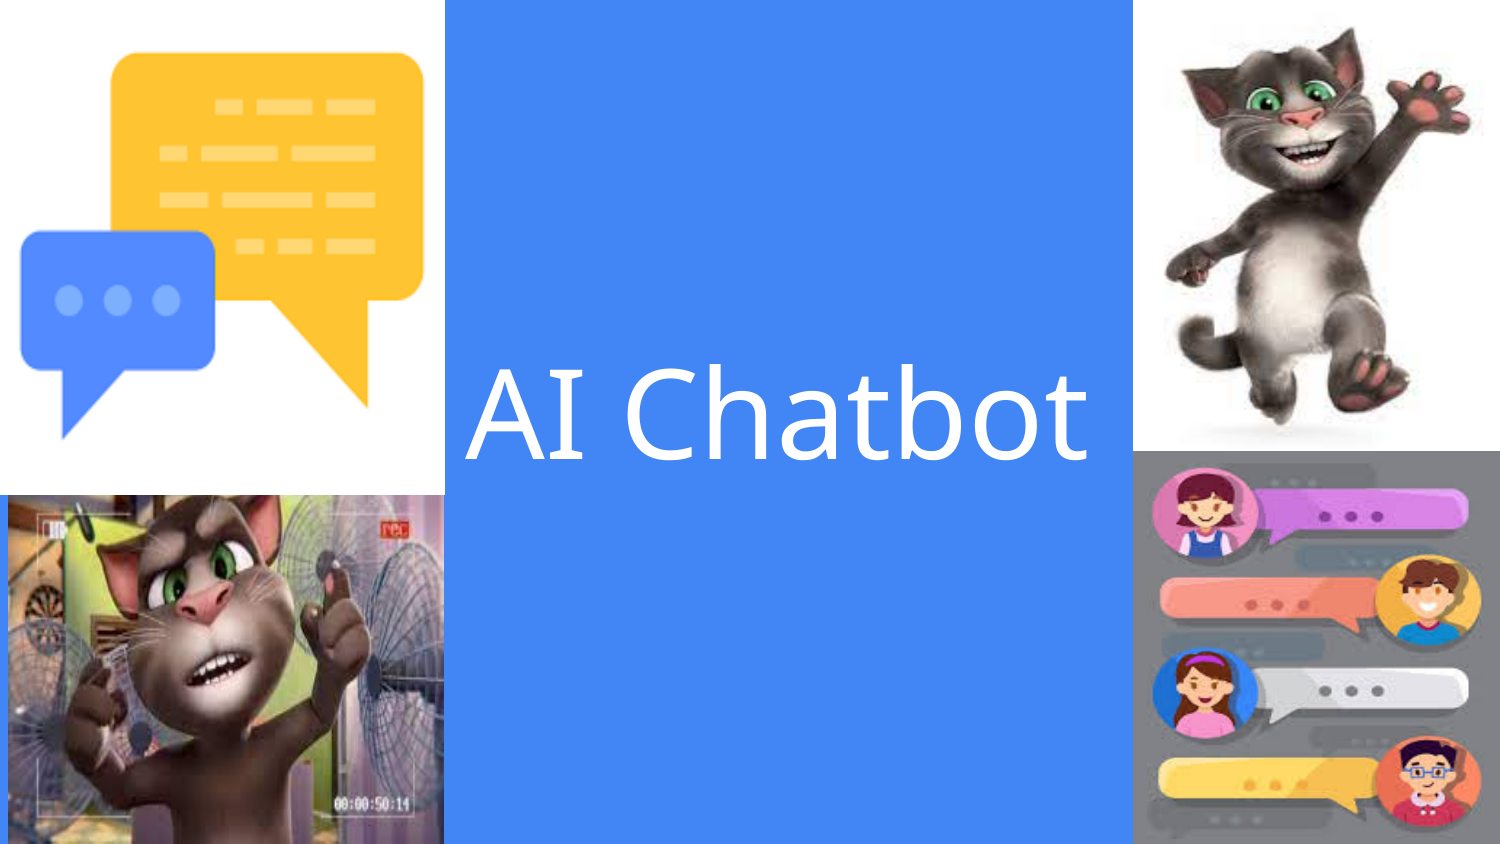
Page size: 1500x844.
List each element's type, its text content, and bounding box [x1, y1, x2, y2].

picture [1132, 0, 1500, 844]
title AI Chatbot [449, 167, 1124, 652]
picture [0, 0, 445, 844]
